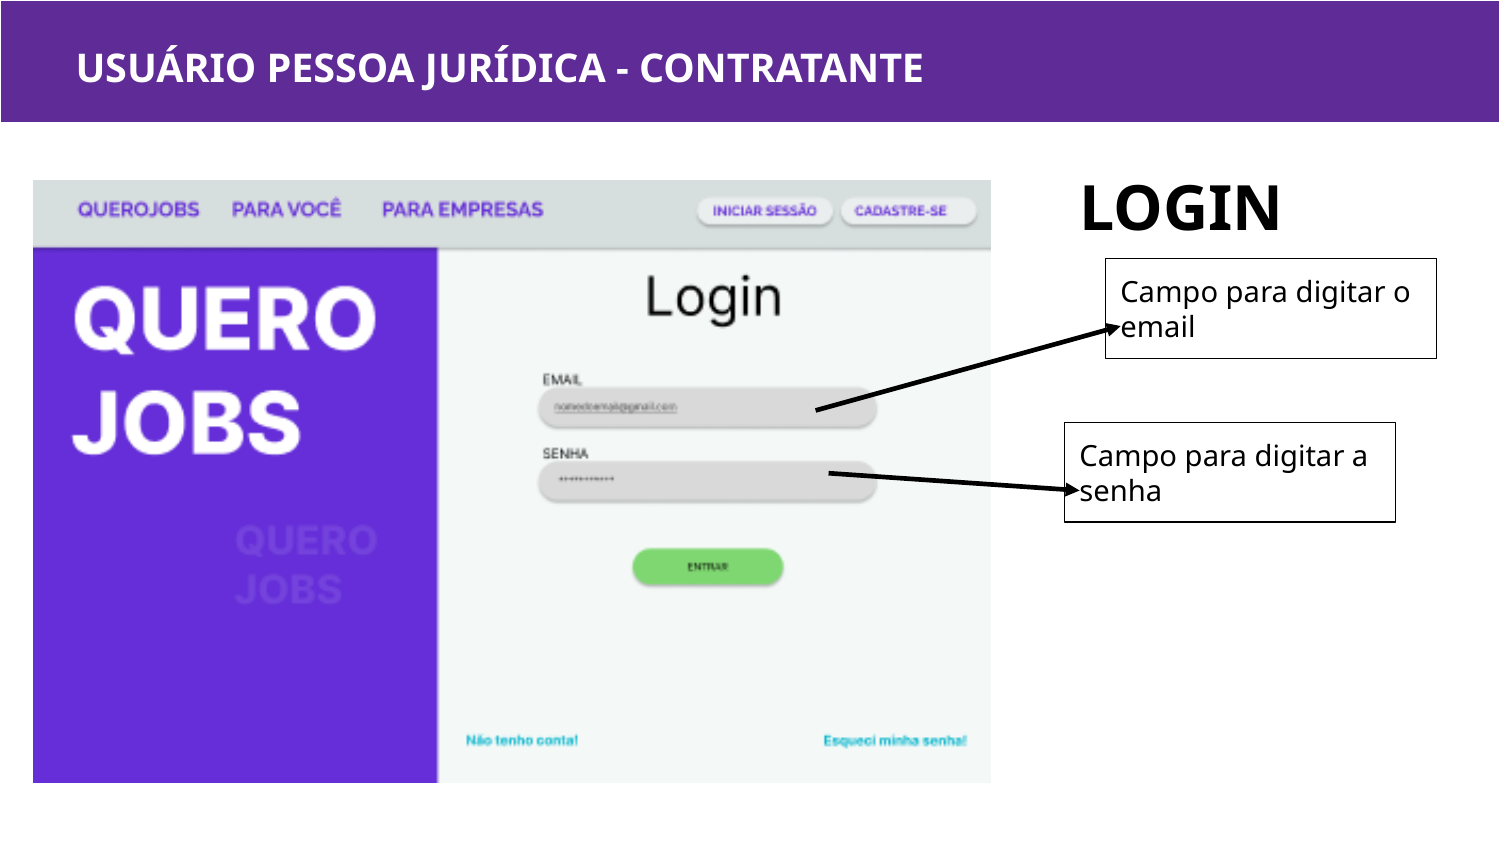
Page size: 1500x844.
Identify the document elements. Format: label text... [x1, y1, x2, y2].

text_box LOGIN [1064, 152, 1331, 258]
picture [33, 180, 992, 784]
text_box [815, 325, 1121, 411]
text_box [828, 472, 1080, 491]
text_box [0, 0, 1500, 124]
text_box USUÁRIO PESSOA JURÍDICA - CONTRATANTE [60, 28, 1448, 106]
text_box Campo para digitar o email [1105, 258, 1437, 359]
text_box Campo para digitar a senha [1064, 422, 1396, 523]
